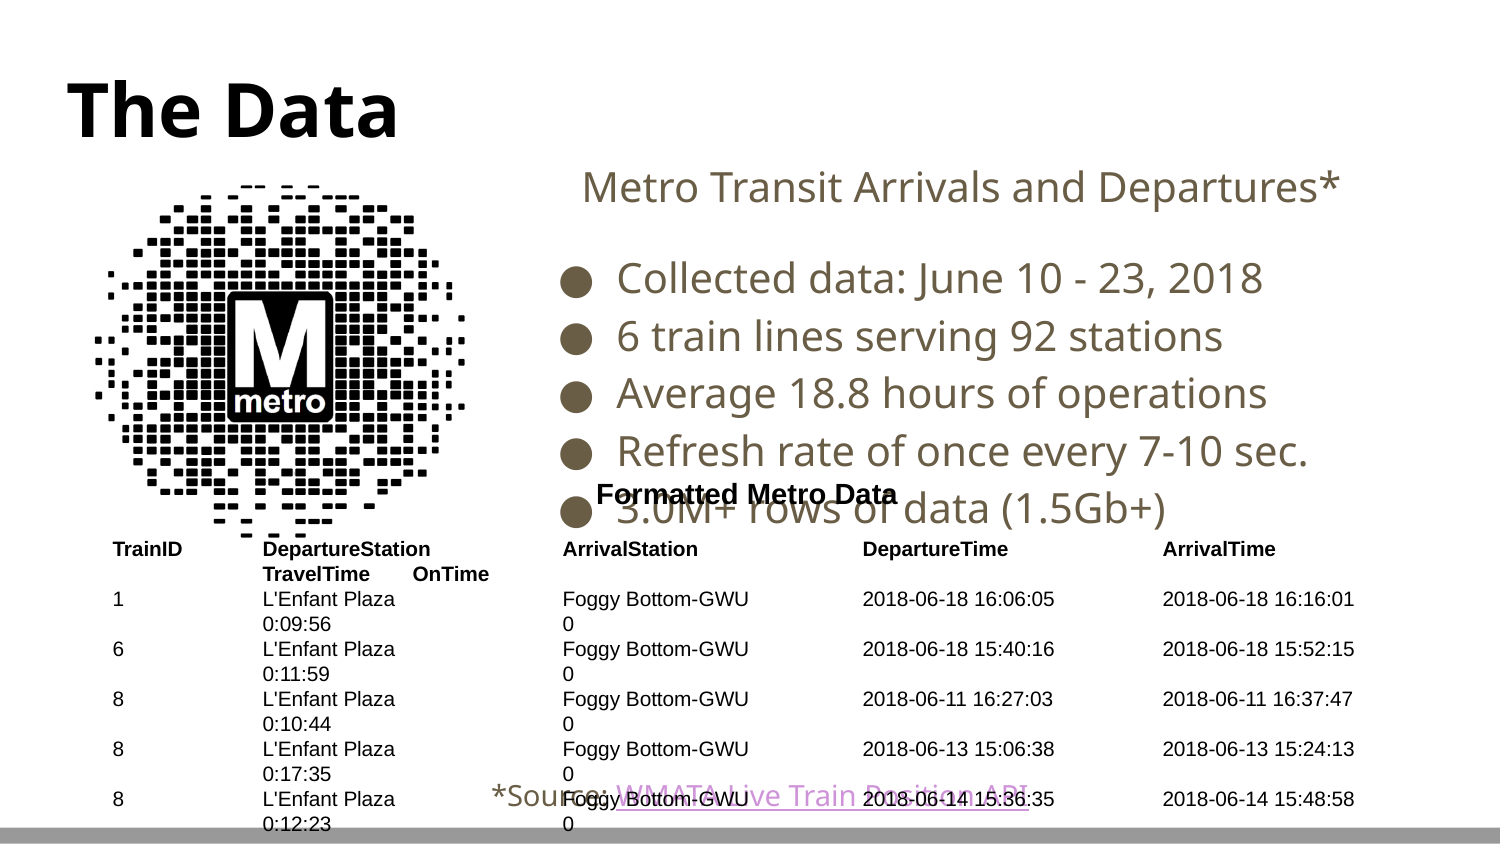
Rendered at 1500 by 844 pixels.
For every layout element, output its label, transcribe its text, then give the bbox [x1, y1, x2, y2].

list Metro Transit Arrivals and Departures* Collected data: June 10 - 23, 2018 6 train lines serving 92 stations Average 18.8 hours of operations Refresh rate of once every 7-10 sec. 3.0M+ rows of data (1.5Gb+) [526, 138, 1397, 540]
text_box Formatted Metro Data TrainID DepartureStation ArrivalStation DepartureTime ArrivalTime TravelTime OnTime 1 L'Enfant Plaza Foggy Bottom-GWU 2018-06-18 16:06:05 2018-06-18 16:16:01 0:09:56 0 6 L'Enfant Plaza Foggy Bottom-GWU 2018-06-18 15:40:16 2018-06-18 15:52:15 0:11:59 0 8 L'Enfant Plaza Foggy Bottom-GWU 2018-06-11 16:27:03 2018-06-11 16:37:47 0:10:44 0 8 L'Enfant Plaza Foggy Bottom-GWU 2018-06-13 15:06:38 2018-06-13 15:24:13 0:17:35 0 8 L'Enfant Plaza Foggy Bottom-GWU 2018-06-14 15:36:35 2018-06-14 15:48:58 0:12:23 0 [97, 540, 1397, 771]
picture [84, 174, 476, 549]
title The Data [51, 48, 1449, 164]
list *Source: WMATA Live Train Position API [61, 762, 1459, 817]
